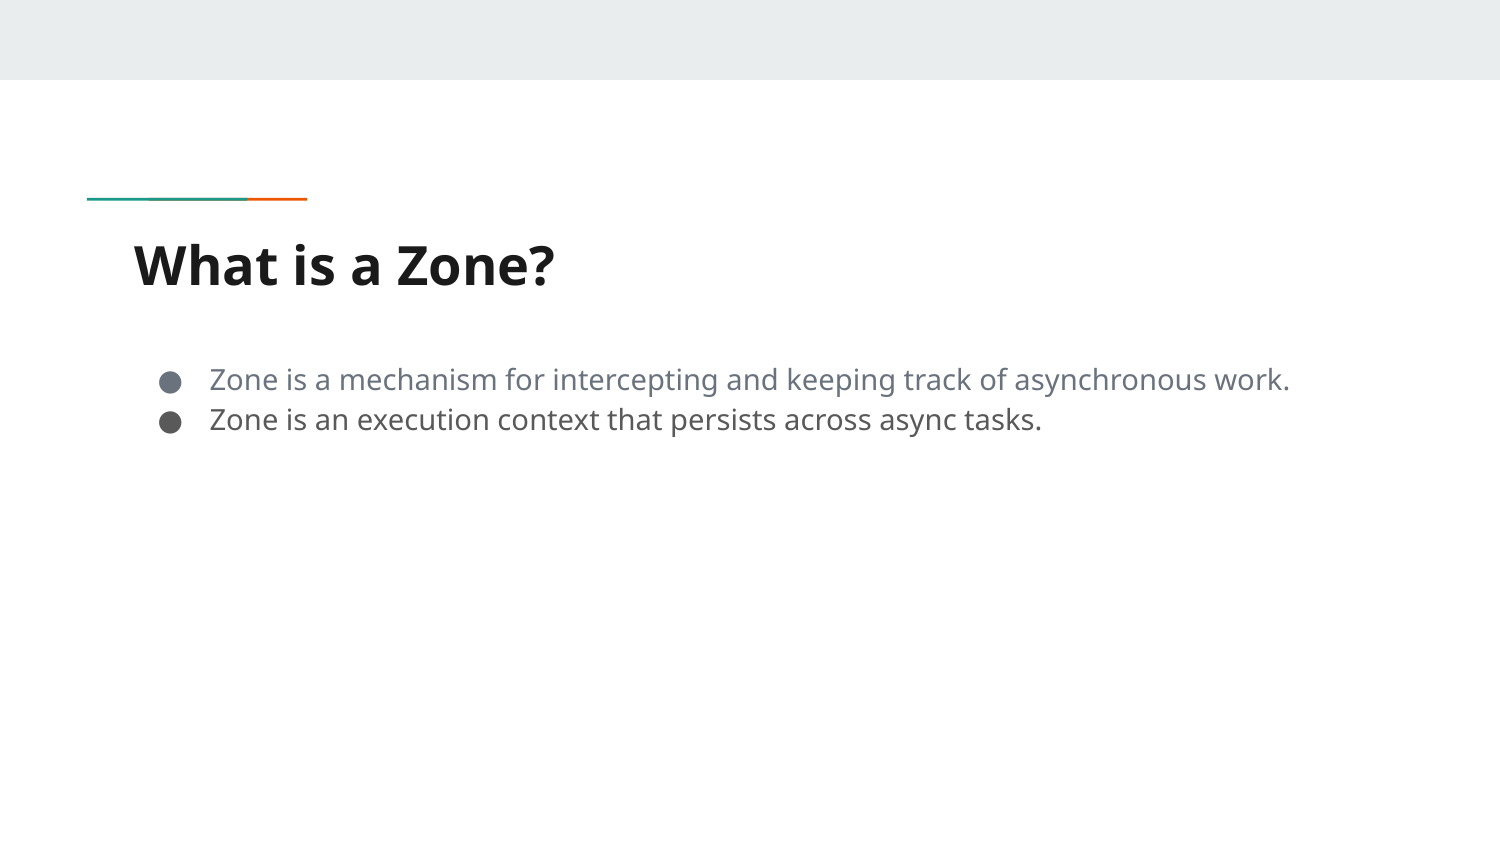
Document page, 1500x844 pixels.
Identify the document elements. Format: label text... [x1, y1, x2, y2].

list Zone is a mechanism for intercepting and keeping track of asynchronous work. Zone is an execution context that persists across async tasks. [119, 341, 1381, 712]
title What is a Zone? [119, 216, 1381, 305]
